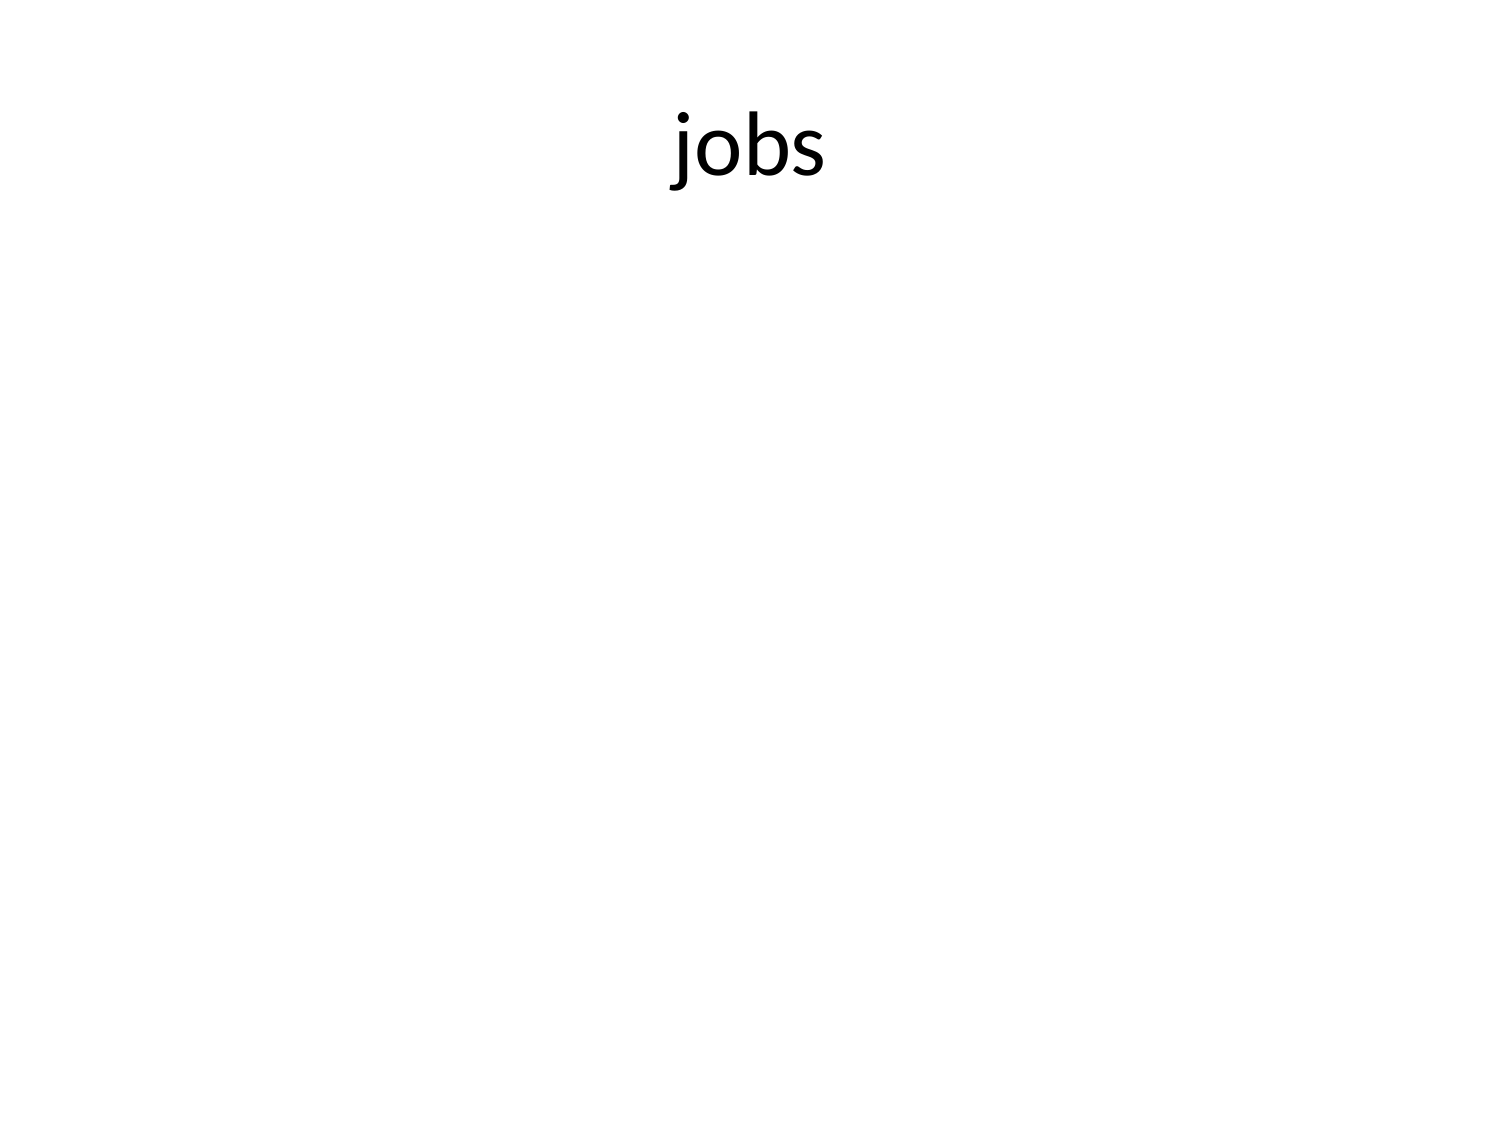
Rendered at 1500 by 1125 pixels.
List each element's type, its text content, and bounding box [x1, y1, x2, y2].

title jobs [75, 45, 1425, 233]
